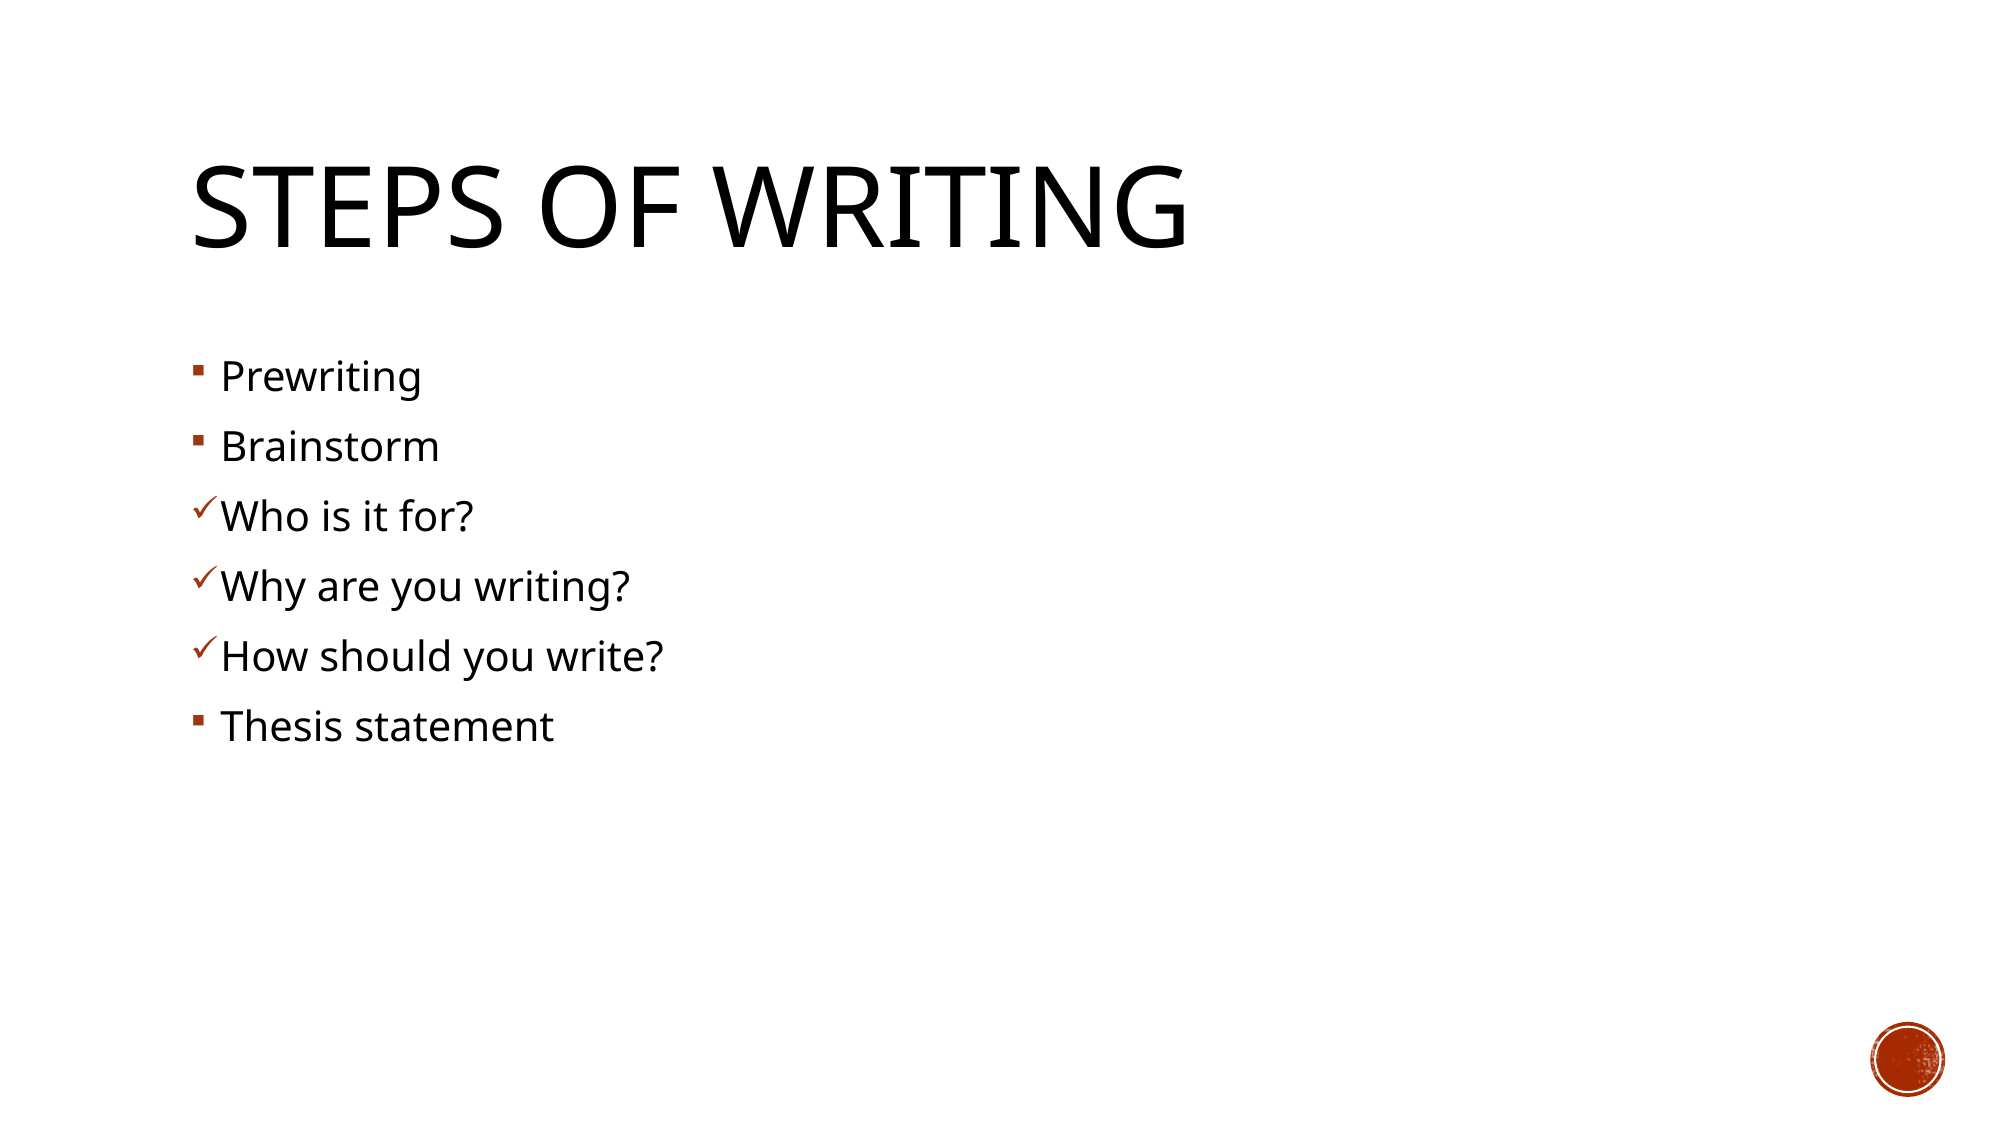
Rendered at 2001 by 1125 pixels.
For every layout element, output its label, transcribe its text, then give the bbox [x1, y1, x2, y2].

list Prewriting Brainstorm Who is it for? Why are you writing? How should you write? Thesis statement [175, 348, 1826, 1013]
title Steps of writing [175, 79, 1826, 344]
